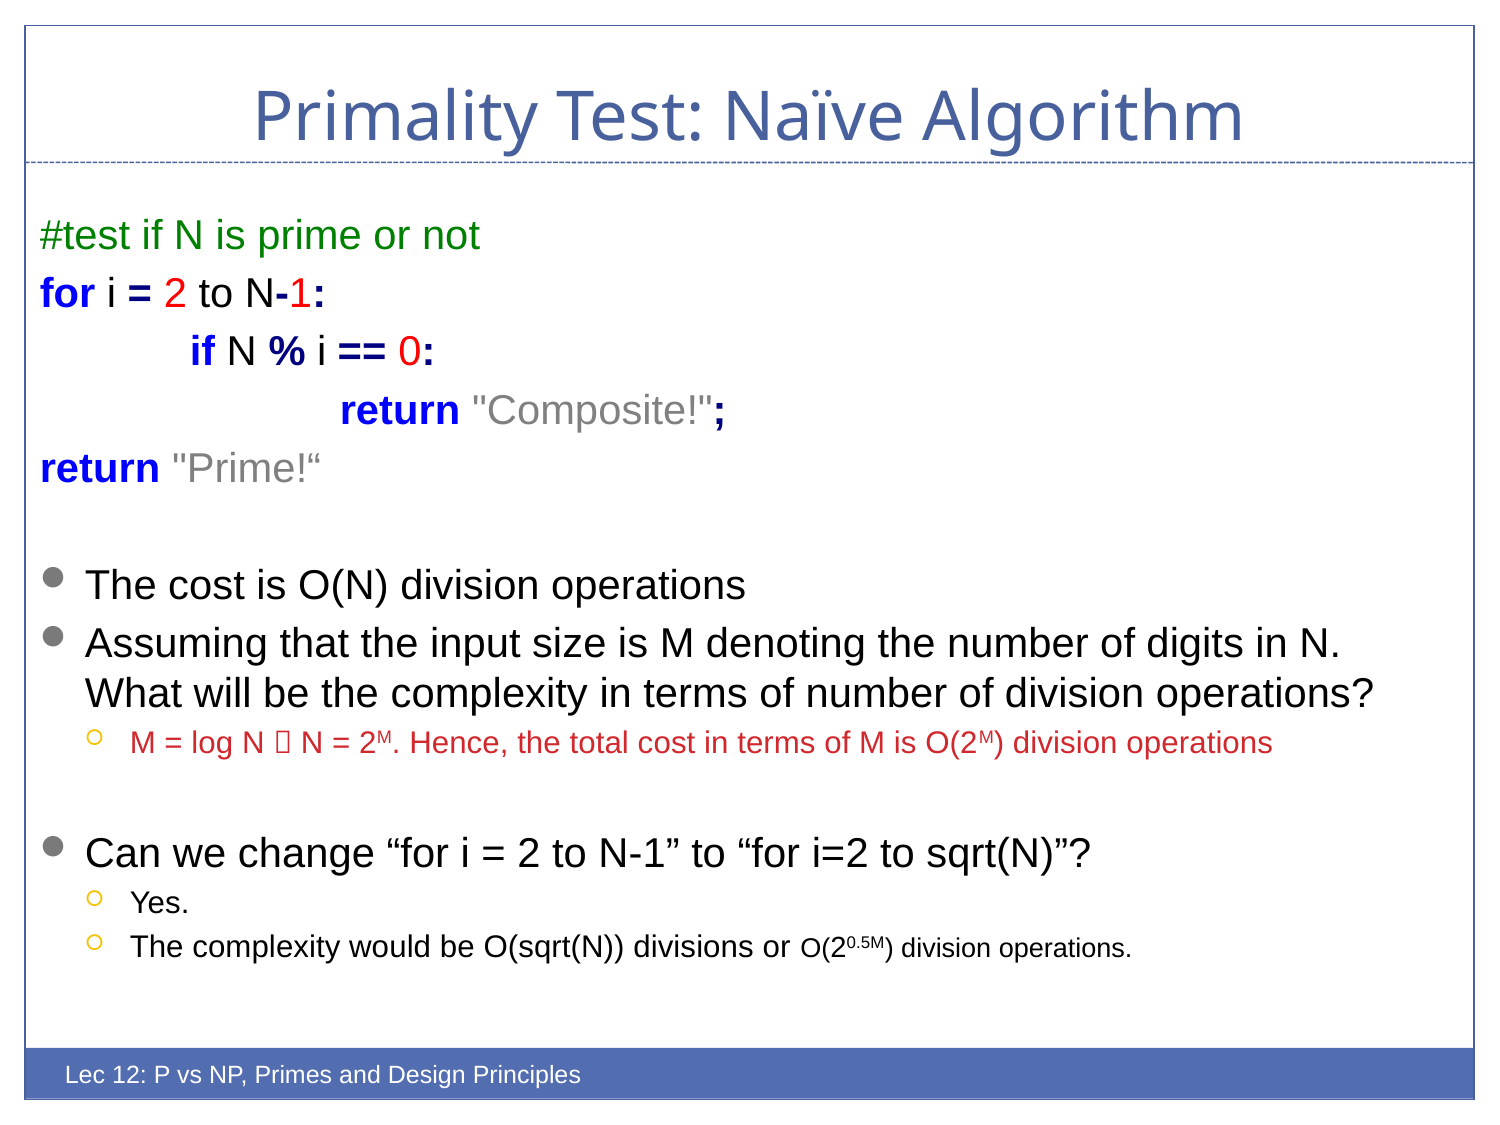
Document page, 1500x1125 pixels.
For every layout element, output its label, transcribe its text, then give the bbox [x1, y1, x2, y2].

list #test if N is prime or not for i = 2 to N-1: if N % i == 0: return "Composite!"; return "Prime!“ The cost is O(N) division operations Assuming that the input size is M denoting the number of digits in N. What will be the complexity in terms of number of division operations? M = log N  N = 2M. Hence, the total cost in terms of M is O(2M) division operations Can we change “for i = 2 to N-1” to “for i=2 to sqrt(N)”? Yes. The complexity would be O(sqrt(N)) divisions or O(20.5M) division operations. [24, 200, 1463, 950]
footer Lec 12: P vs NP, Primes and Design Principles [50, 1051, 800, 1112]
title Primality Test: Naïve Algorithm [49, 37, 1450, 162]
